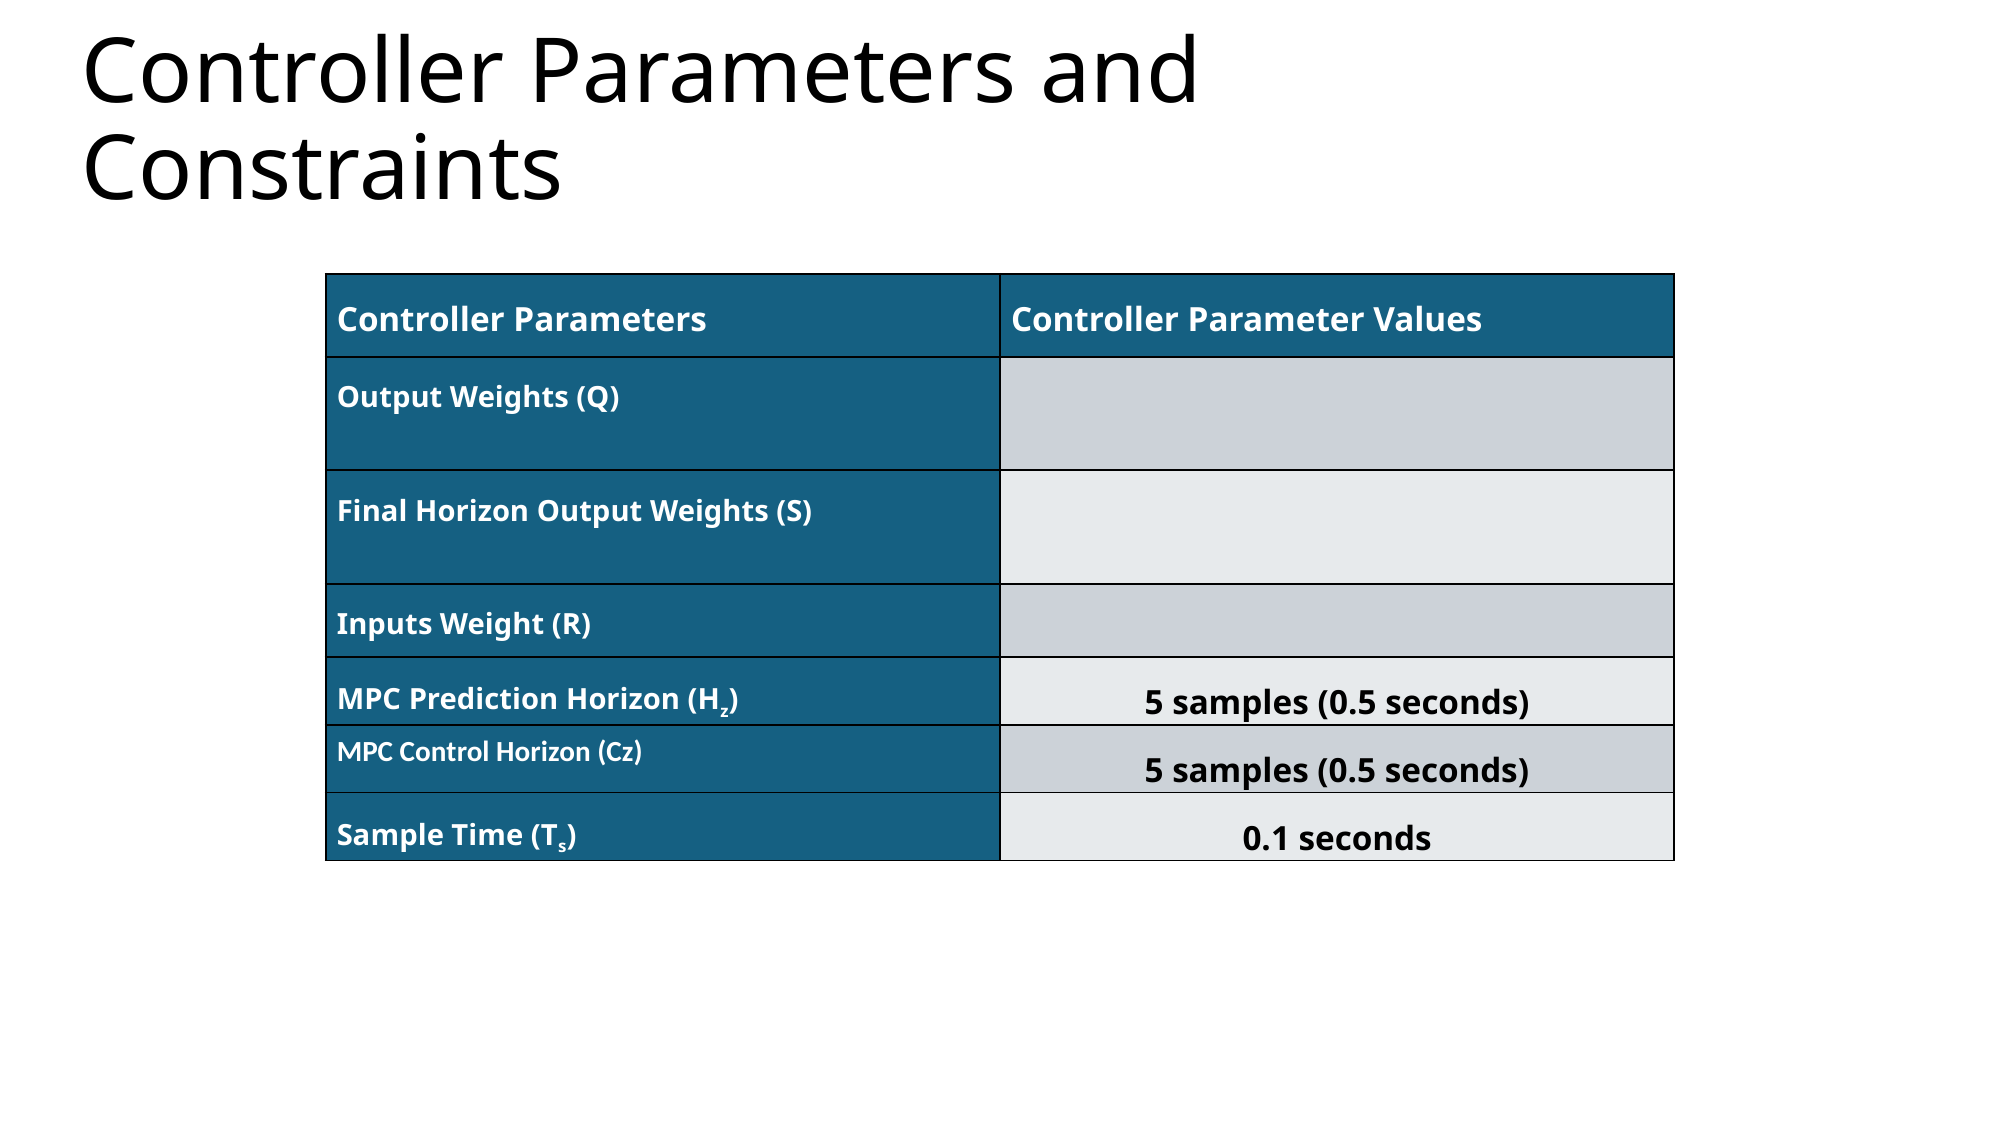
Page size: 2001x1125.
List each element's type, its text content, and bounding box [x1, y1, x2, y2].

title Controller Parameters and Constraints [66, 17, 1604, 227]
